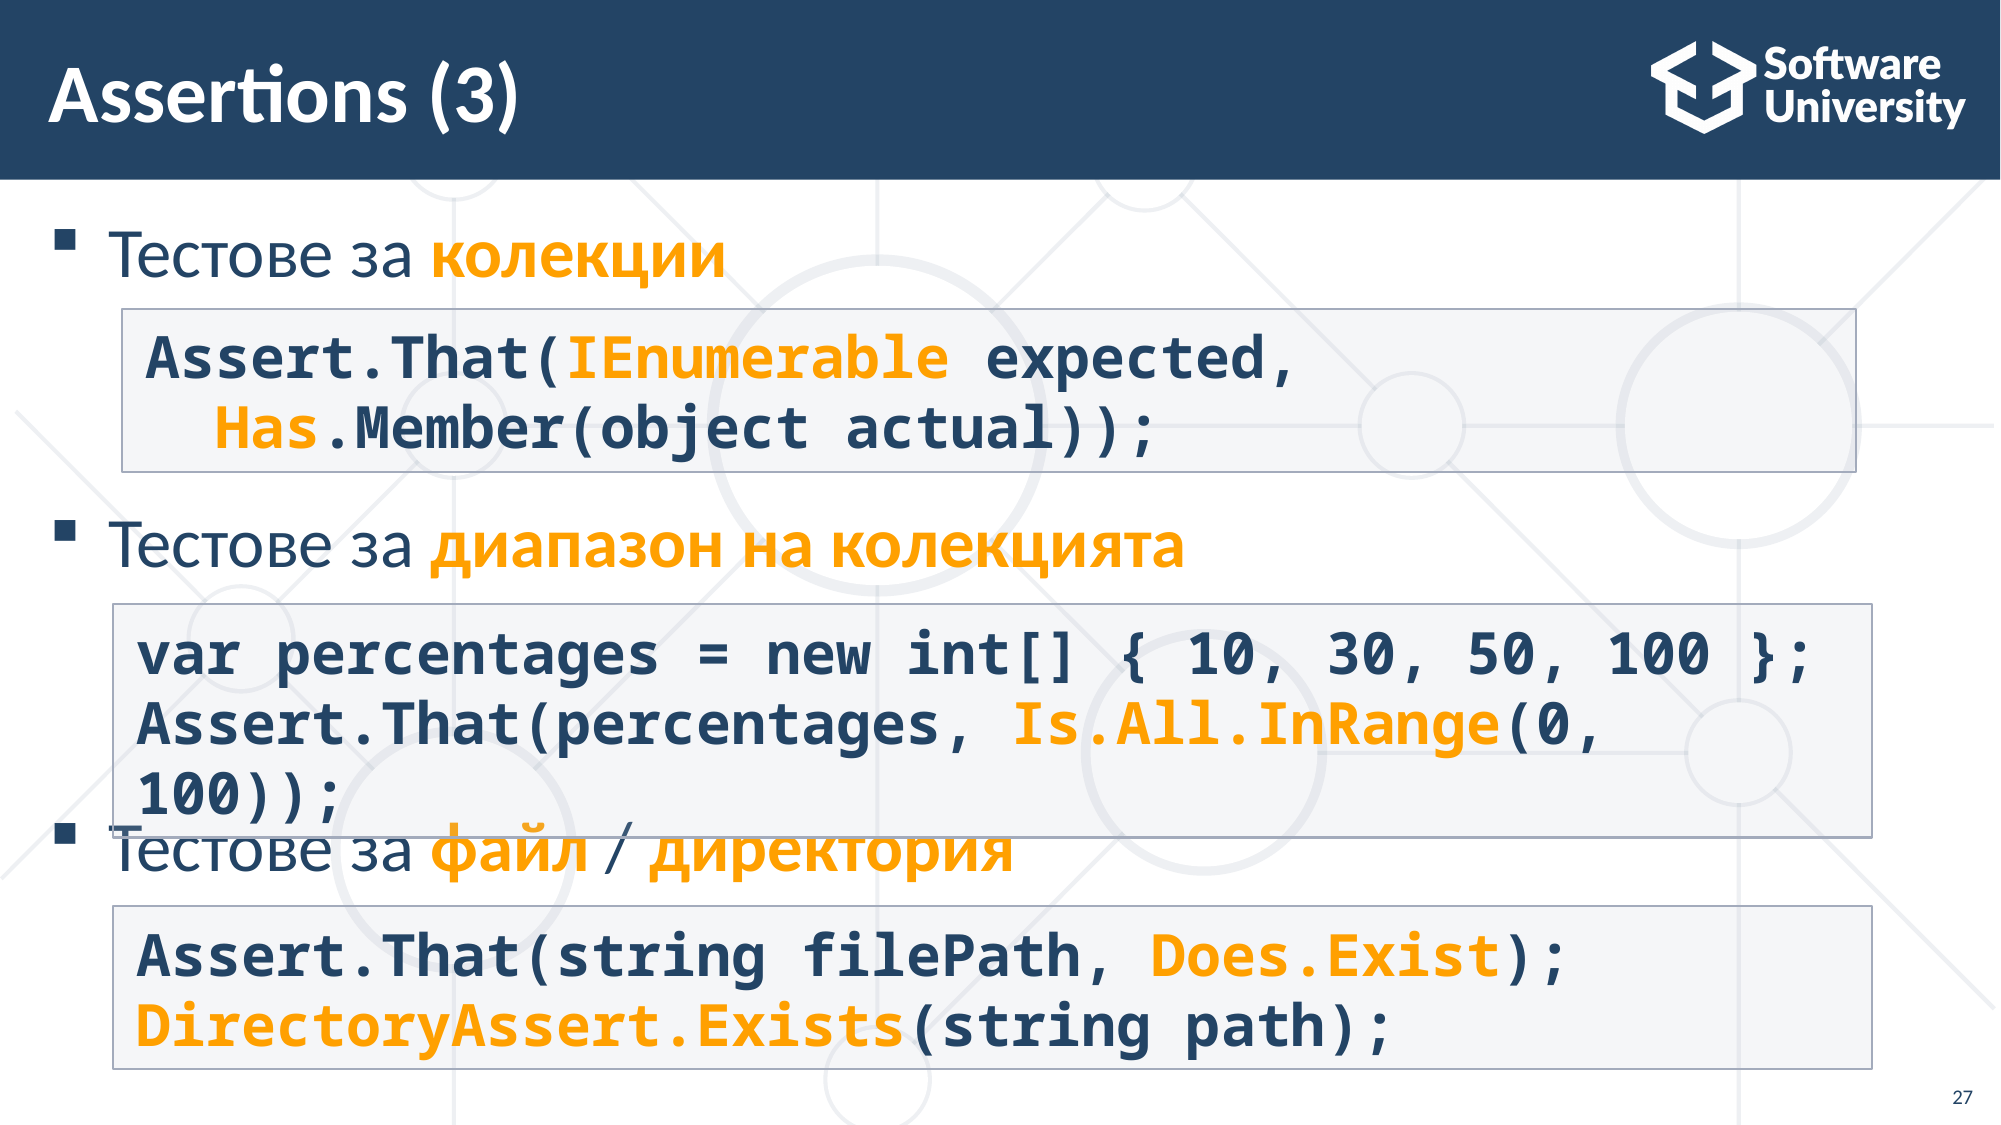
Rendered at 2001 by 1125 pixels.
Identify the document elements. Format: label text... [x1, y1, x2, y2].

list Тестове за колекции Тестове за диапазон на колекцията Тестове за файл / директория [31, 196, 1970, 1104]
text_box Assert.That(IEnumerable expected, Has.Member(object actual)); [122, 308, 1857, 473]
picture [1651, 41, 1966, 134]
text_box Assert.That(string filePath, Does.Exist); DirectoryAssert.Exists(string path); [112, 905, 1872, 1070]
title Assertions (3) [31, 16, 1625, 162]
text_box var percentages = new int[] { 10, 30, 50, 100 }; Assert.That(percentages, Is.All.InRange(0, 100)); [112, 604, 1872, 838]
slide_number 27 [1927, 1067, 1989, 1117]
